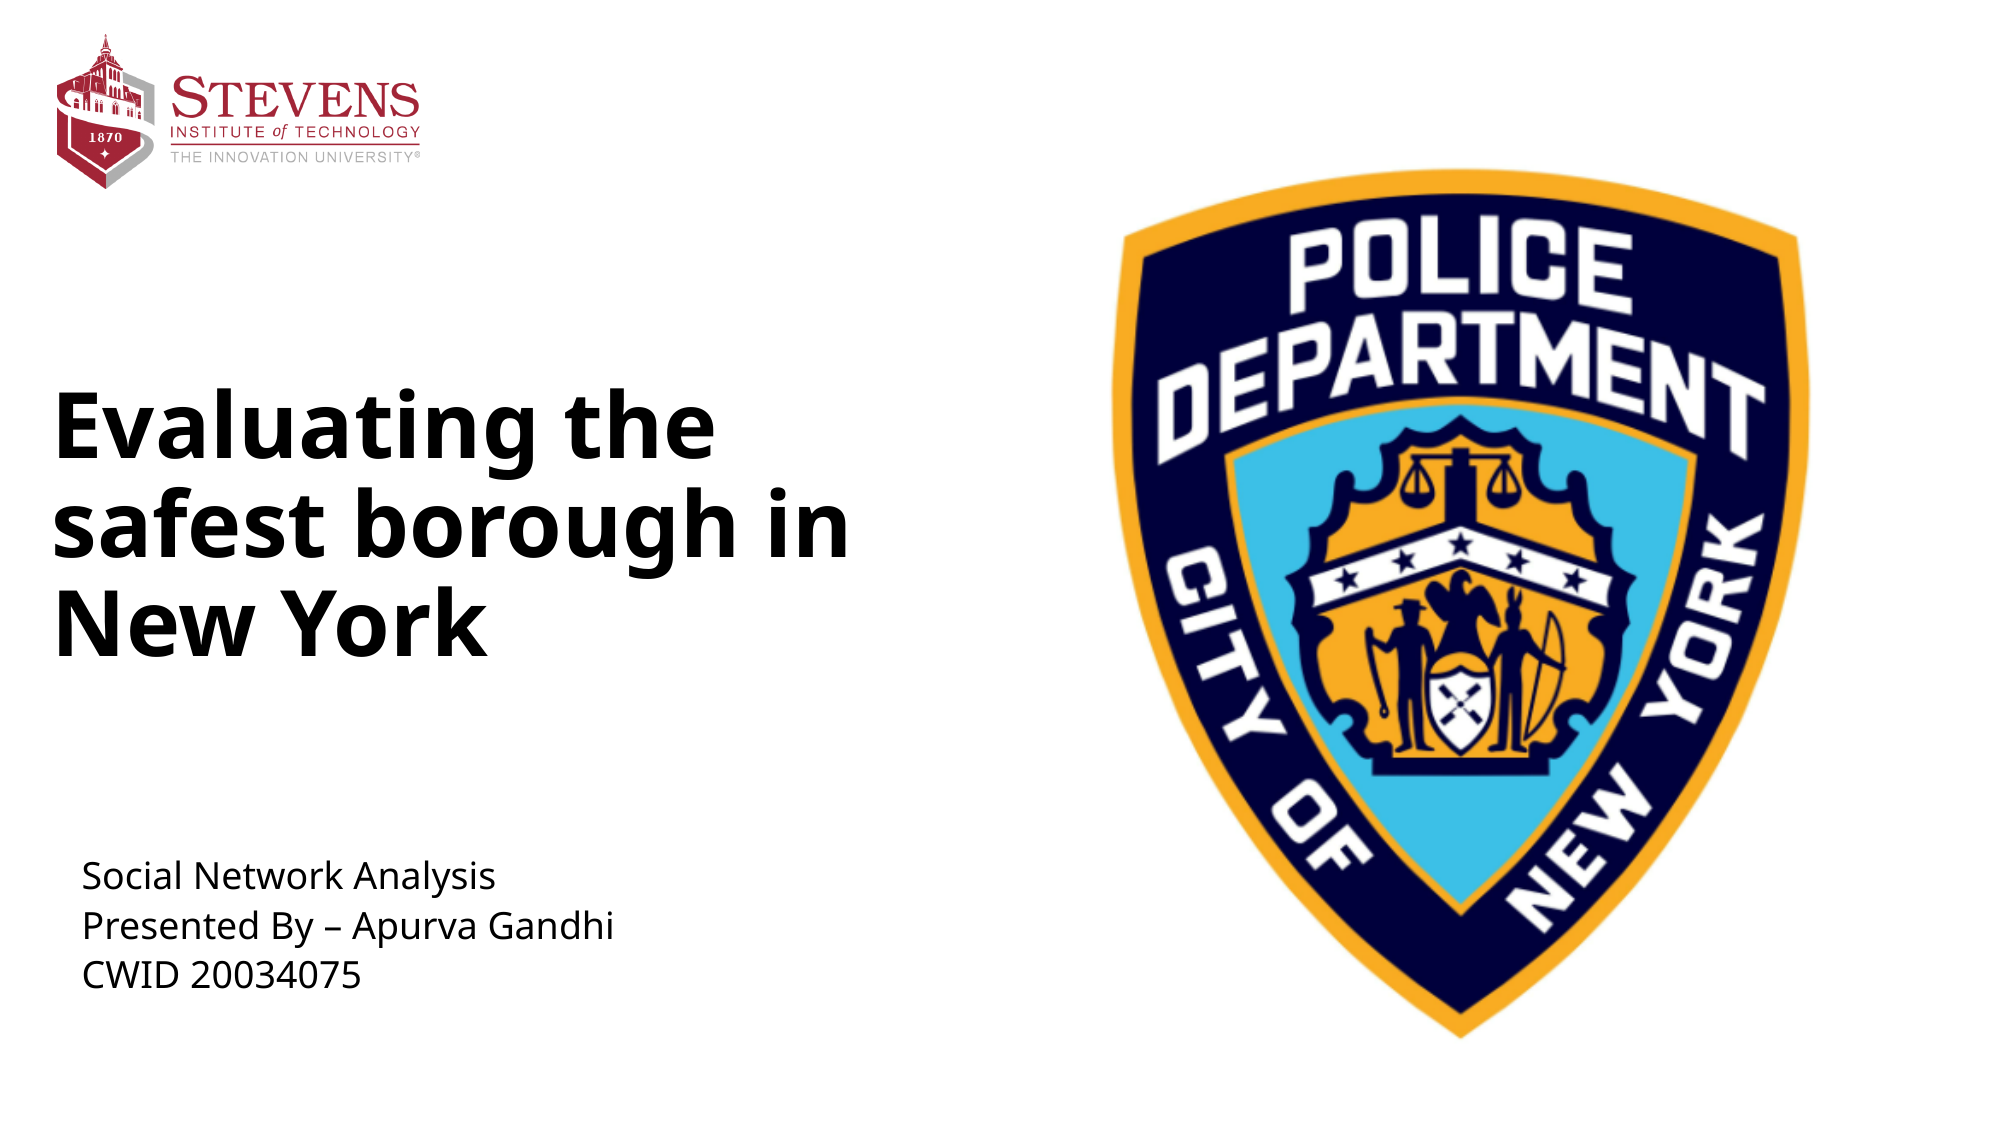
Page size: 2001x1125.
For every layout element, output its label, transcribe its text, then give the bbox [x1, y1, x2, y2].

picture [999, 163, 1897, 1047]
picture [56, 33, 421, 190]
subtitle Evaluating the safest borough in New York [36, 371, 933, 606]
text_box Social Network Analysis Presented By – Apurva Gandhi CWID 20034075 [66, 840, 645, 1049]
